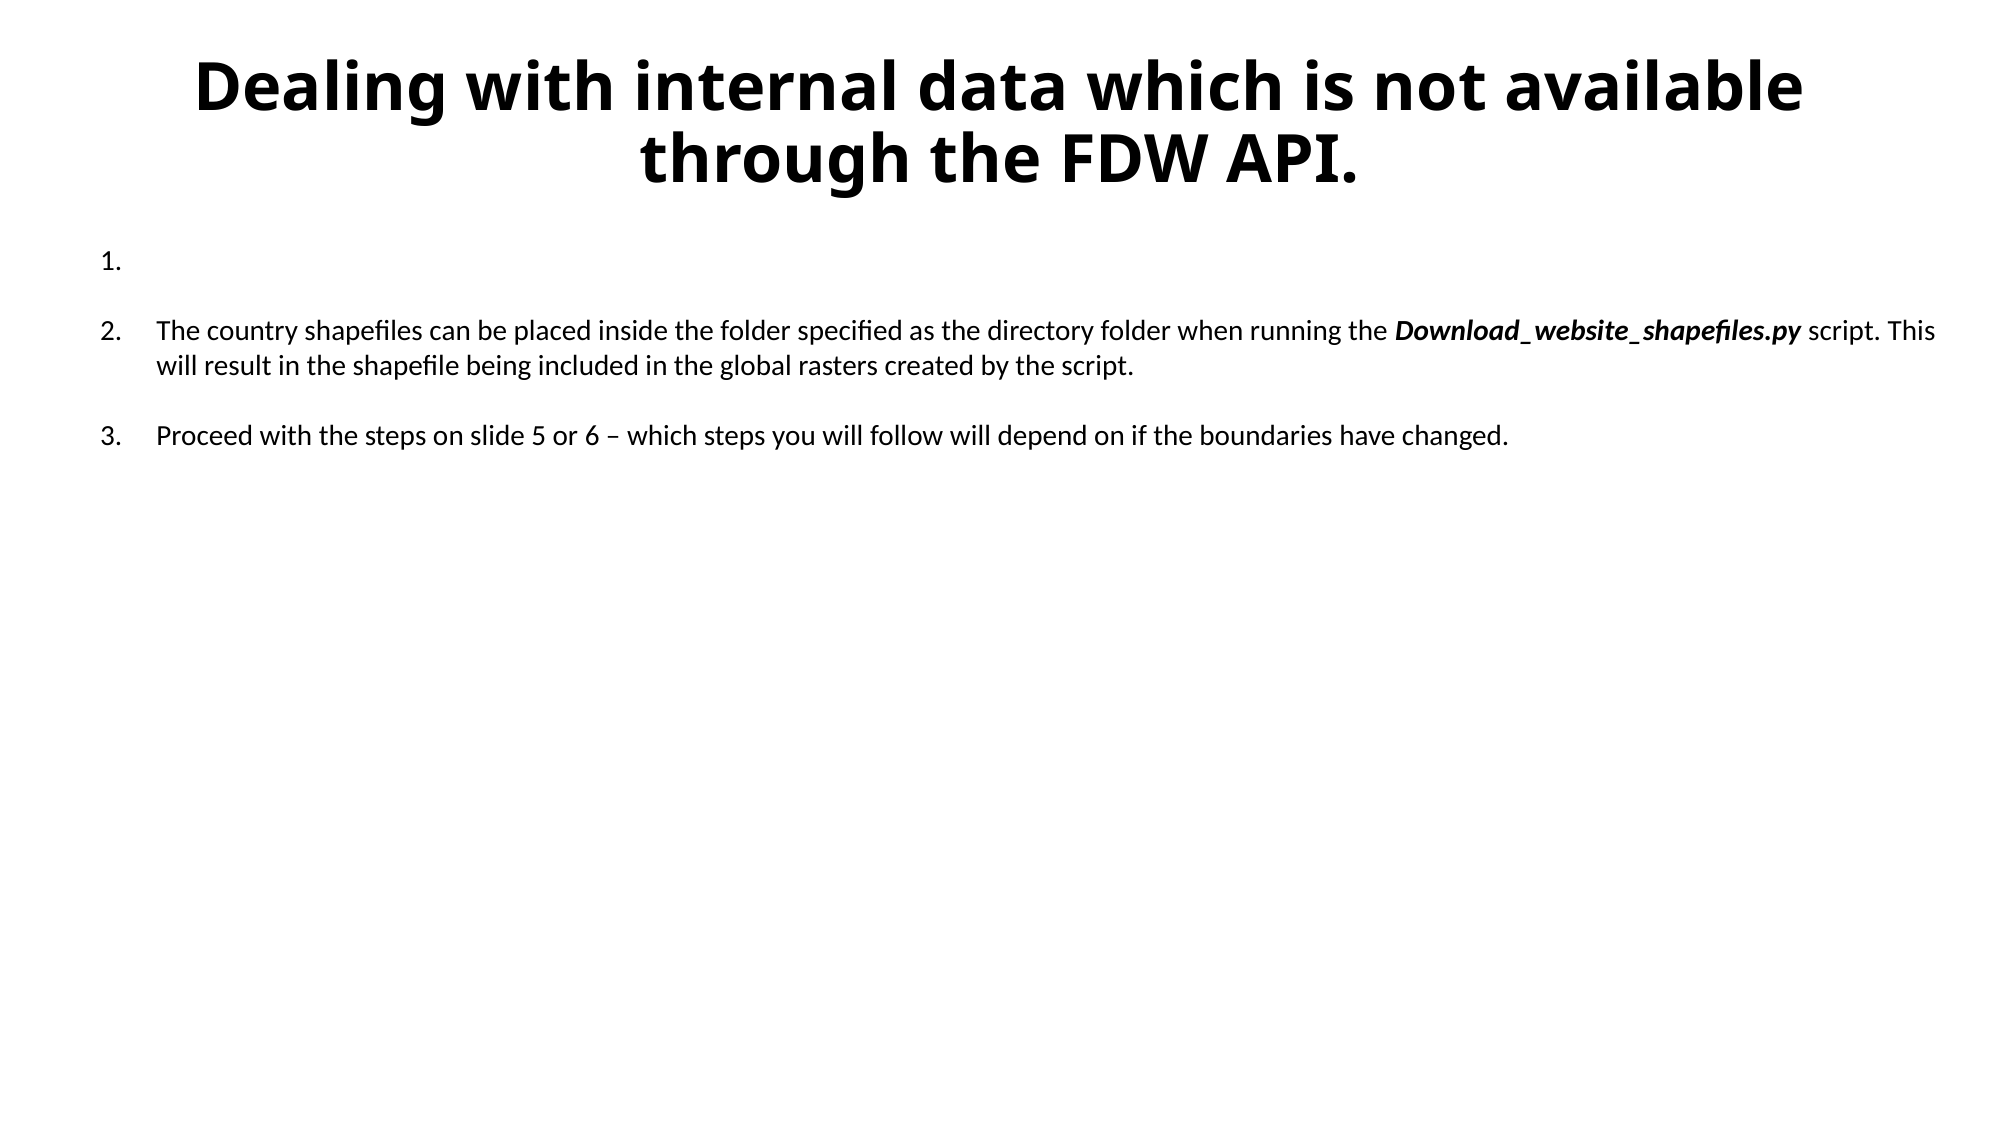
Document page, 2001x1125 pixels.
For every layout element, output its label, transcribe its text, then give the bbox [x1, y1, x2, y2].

title Dealing with internal data which is not available through the FDW API. [137, 16, 1863, 233]
text_box The country shapefiles can be placed inside the folder specified as the directory folder when running the Download_website_shapefiles.py script. This will result in the shapefile being included in the global rasters created by the script. Proceed with the steps on slide 5 or 6 – which steps you will follow will depend on if the boundaries have changed. [10, 233, 1952, 564]
